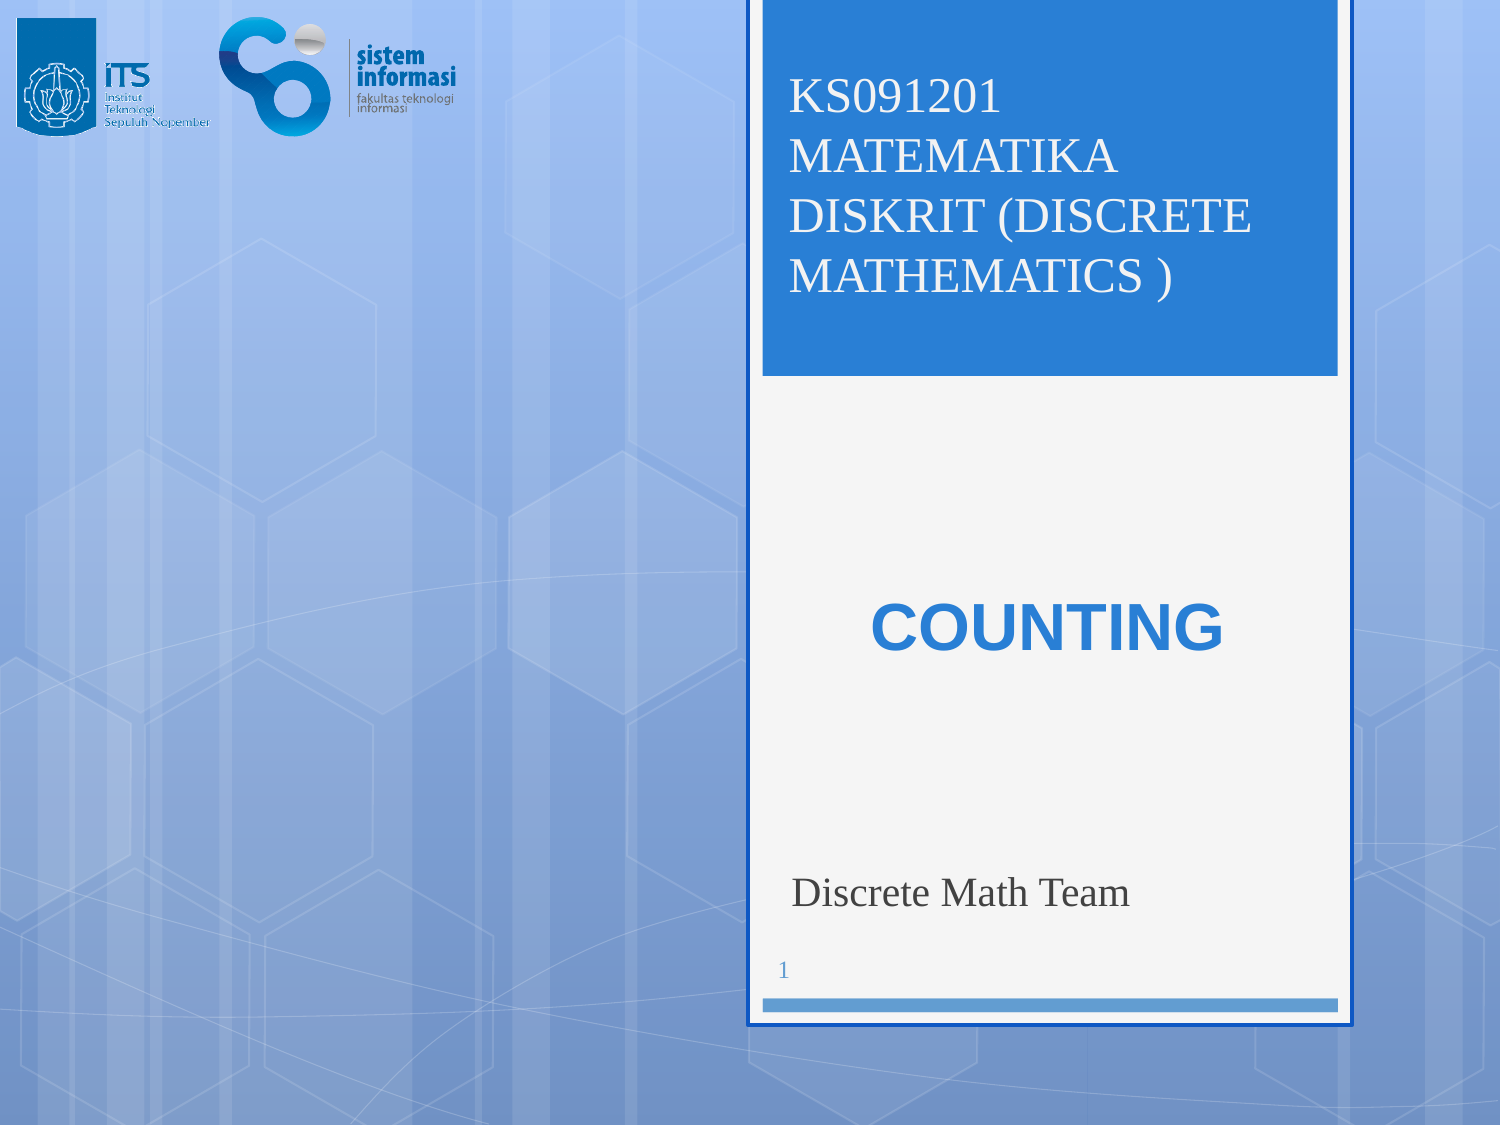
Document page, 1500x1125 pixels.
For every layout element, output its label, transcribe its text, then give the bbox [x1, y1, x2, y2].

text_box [218, 15, 457, 138]
title COUNTING [776, 484, 1320, 764]
subtitle Discrete Math Team [776, 798, 1320, 971]
slide_number 1 [762, 938, 869, 999]
picture [0, 0, 243, 159]
text_box KS091201 MATEMATIKA DISKRIT (DISCRETE MATHEMATICS ) [773, 54, 1317, 262]
